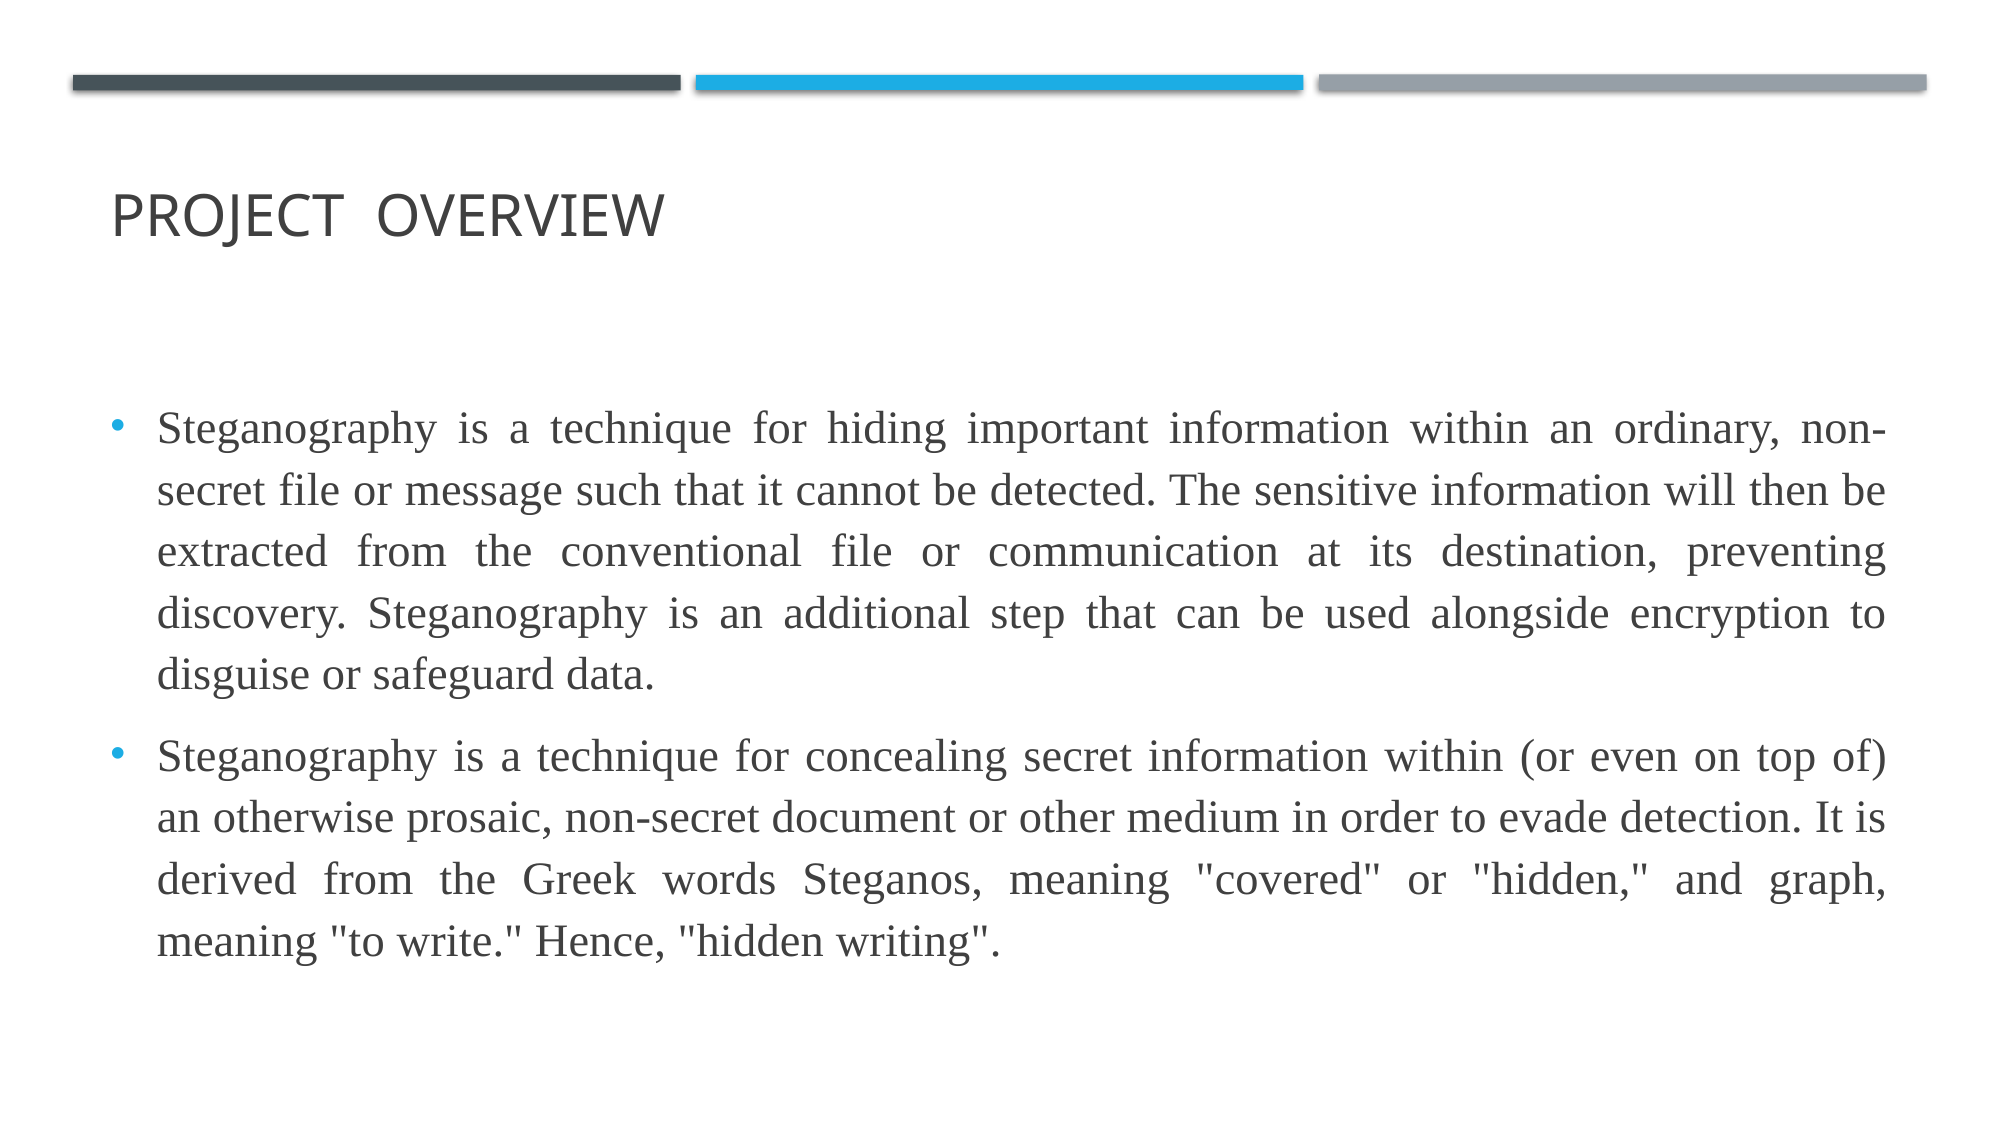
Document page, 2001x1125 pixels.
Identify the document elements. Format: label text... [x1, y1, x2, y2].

title PROJECT OVERVIEW [95, 115, 1905, 311]
list Steganography is a technique for hiding important information within an ordinary, non-secret file or message such that it cannot be detected. The sensitive information will then be extracted from the conventional file or communication at its destination, preventing discovery. Steganography is an additional step that can be used alongside encryption to disguise or safeguard data. Steganography is a technique for concealing secret information within (or even on top of) an otherwise prosaic, non-secret document or other medium in order to evade detection. It is derived from the Greek words Steganos, meaning "covered" or "hidden," and graph, meaning "to write." Hence, "hidden writing". [95, 383, 1905, 981]
